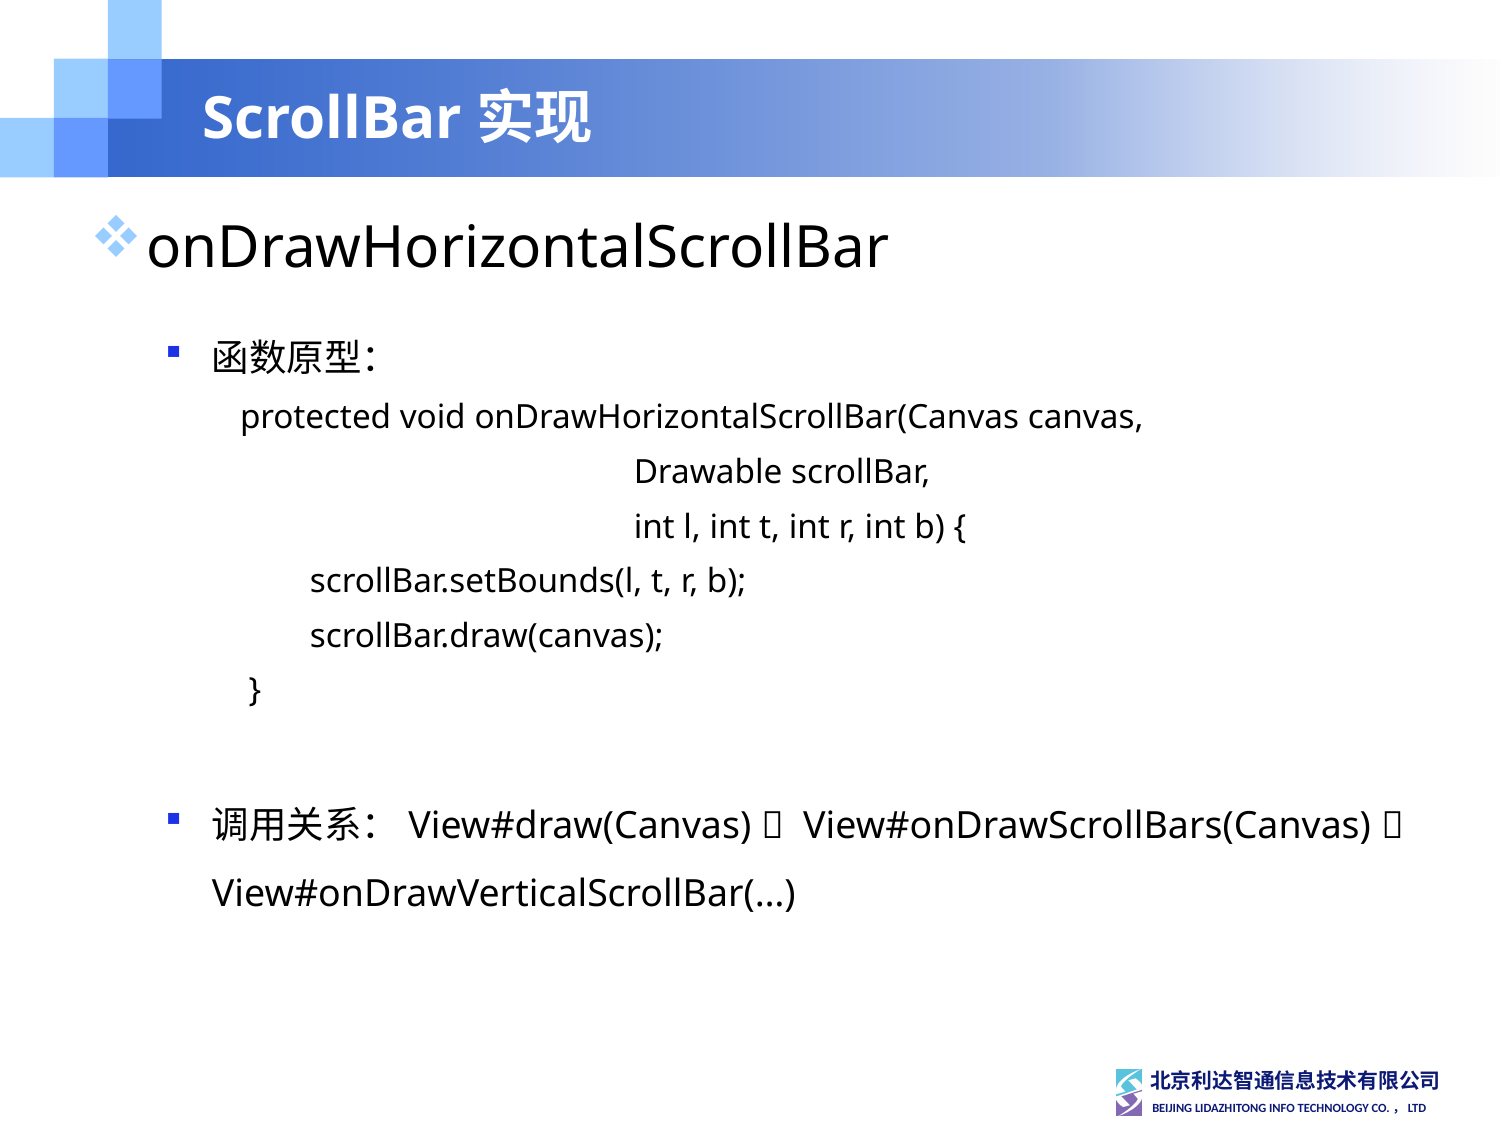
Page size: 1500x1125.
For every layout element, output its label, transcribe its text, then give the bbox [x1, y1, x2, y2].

list onDrawHorizontalScrollBar 函数原型： protected void onDrawHorizontalScrollBar(Canvas canvas, Drawable scrollBar, int l, int t, int r, int b) { scrollBar.setBounds(l, t, r, b); scrollBar.draw(canvas); } 调用关系：View#draw(Canvas)  View#onDrawScrollBars(Canvas)  View#onDrawVerticalScrollBar(…) [74, 201, 1426, 1063]
picture [108, 59, 1500, 177]
title ScrollBar实现 [187, 74, 1038, 156]
picture [1116, 1069, 1142, 1116]
